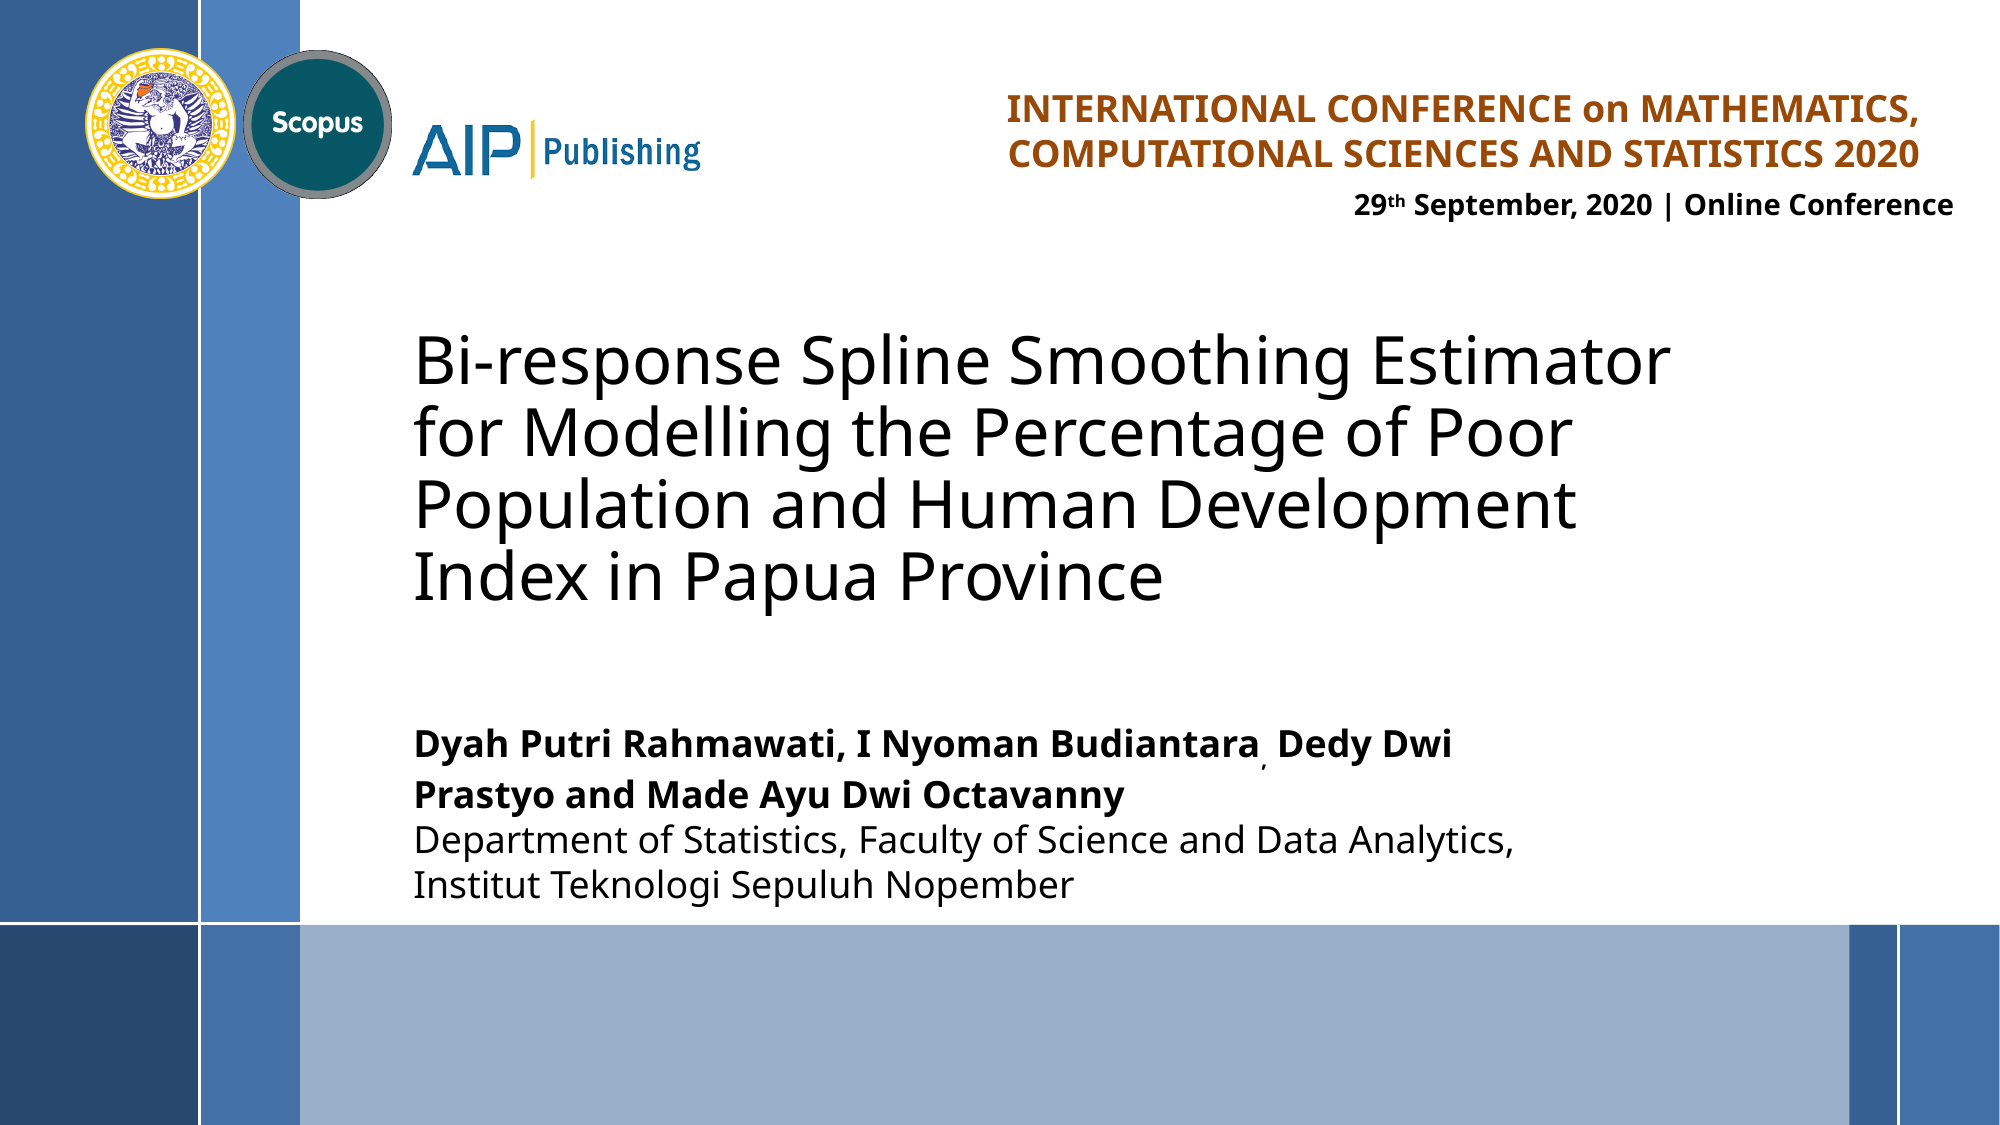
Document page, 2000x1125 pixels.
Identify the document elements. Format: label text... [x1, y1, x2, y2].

picture [243, 50, 392, 199]
subtitle Dyah Putri Rahmawati, I Nyoman Budiantara, Dedy Dwi Prastyo and Made Ayu Dwi Octavanny Department of Statistics, Faculty of Science and Data Analytics, Institut Teknologi Sepuluh Nopember [398, 712, 1579, 896]
title Bi-response Spline Smoothing Estimator for Modelling the Percentage of Poor Population and Human Development Index in Papua Province [398, 262, 1765, 703]
picture [397, 100, 723, 209]
picture [85, 48, 236, 199]
